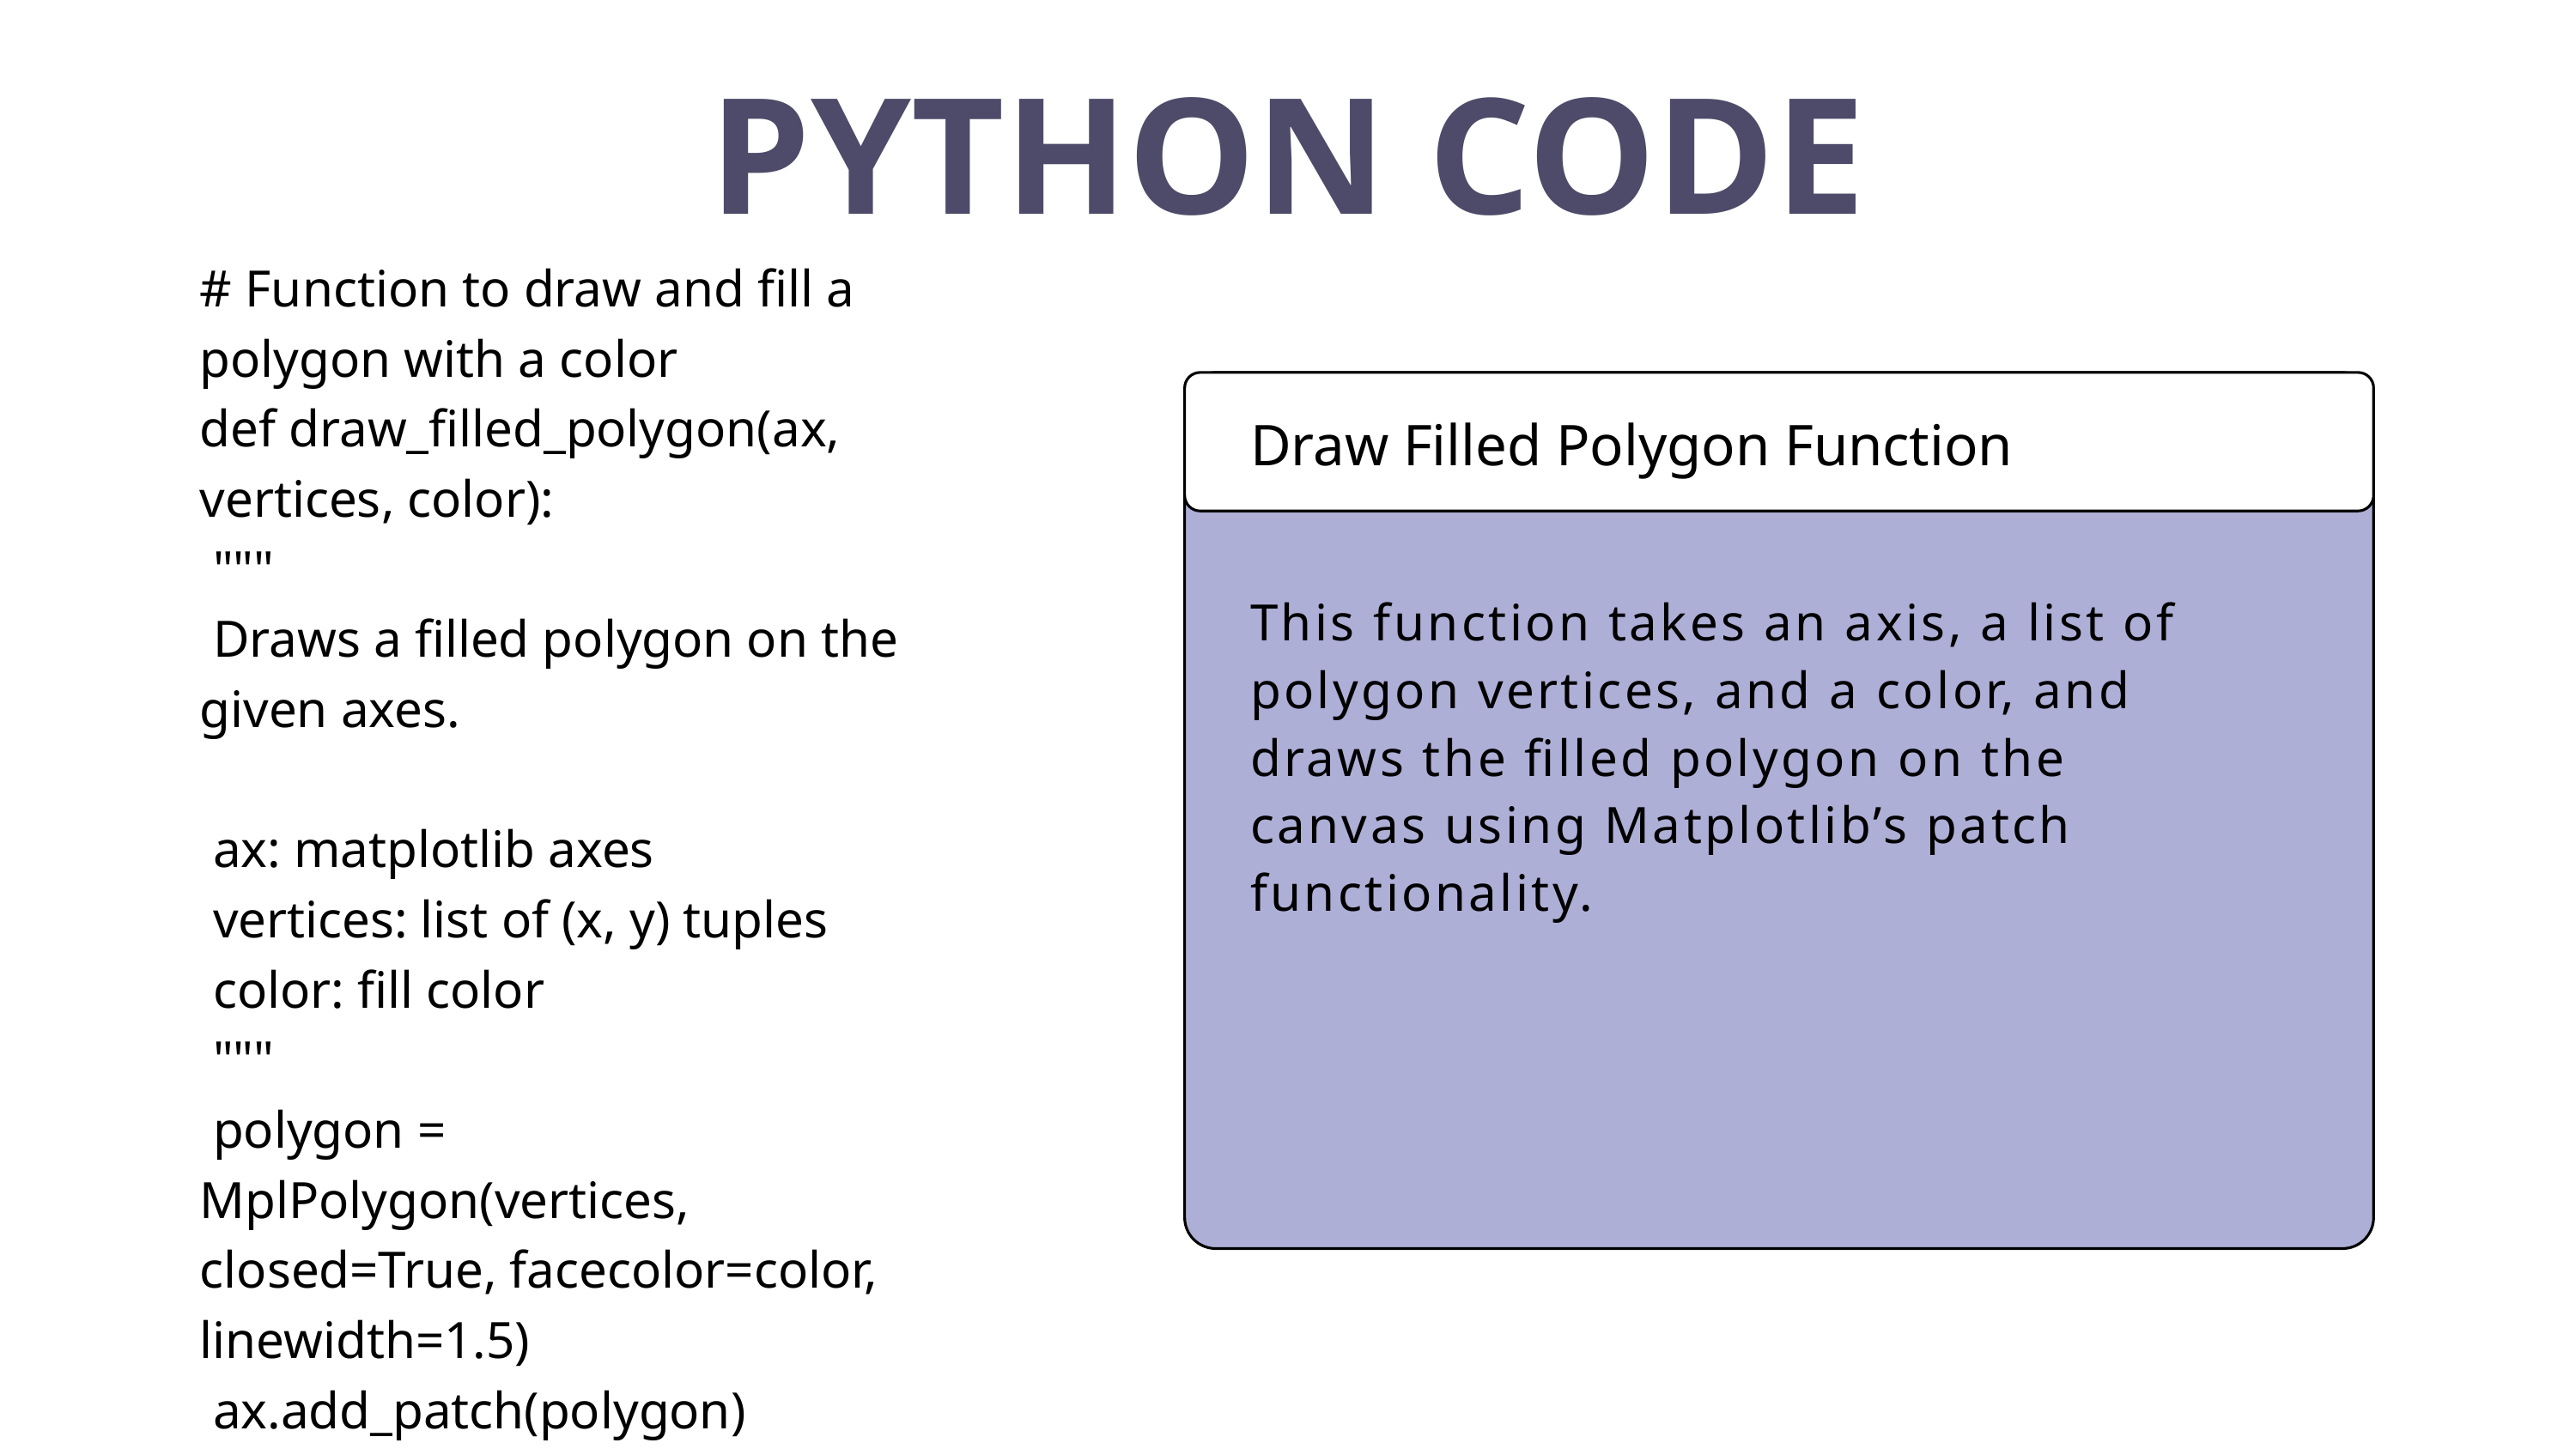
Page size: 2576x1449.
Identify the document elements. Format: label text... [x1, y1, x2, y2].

text_box # Function to draw and fill a polygon with a color def draw_filled_polygon(ax, vertices, color): """ Draws a filled polygon on the given axes. ax: matplotlib axes vertices: list of (x, y) tuples color: fill color """ polygon = MplPolygon(vertices, closed=True, facecolor=color, linewidth=1.5) ax.add_patch(polygon) [199, 246, 920, 1449]
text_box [1184, 372, 2374, 512]
text_box PYTHON CODE [623, 21, 1952, 247]
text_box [1184, 517, 2374, 1249]
